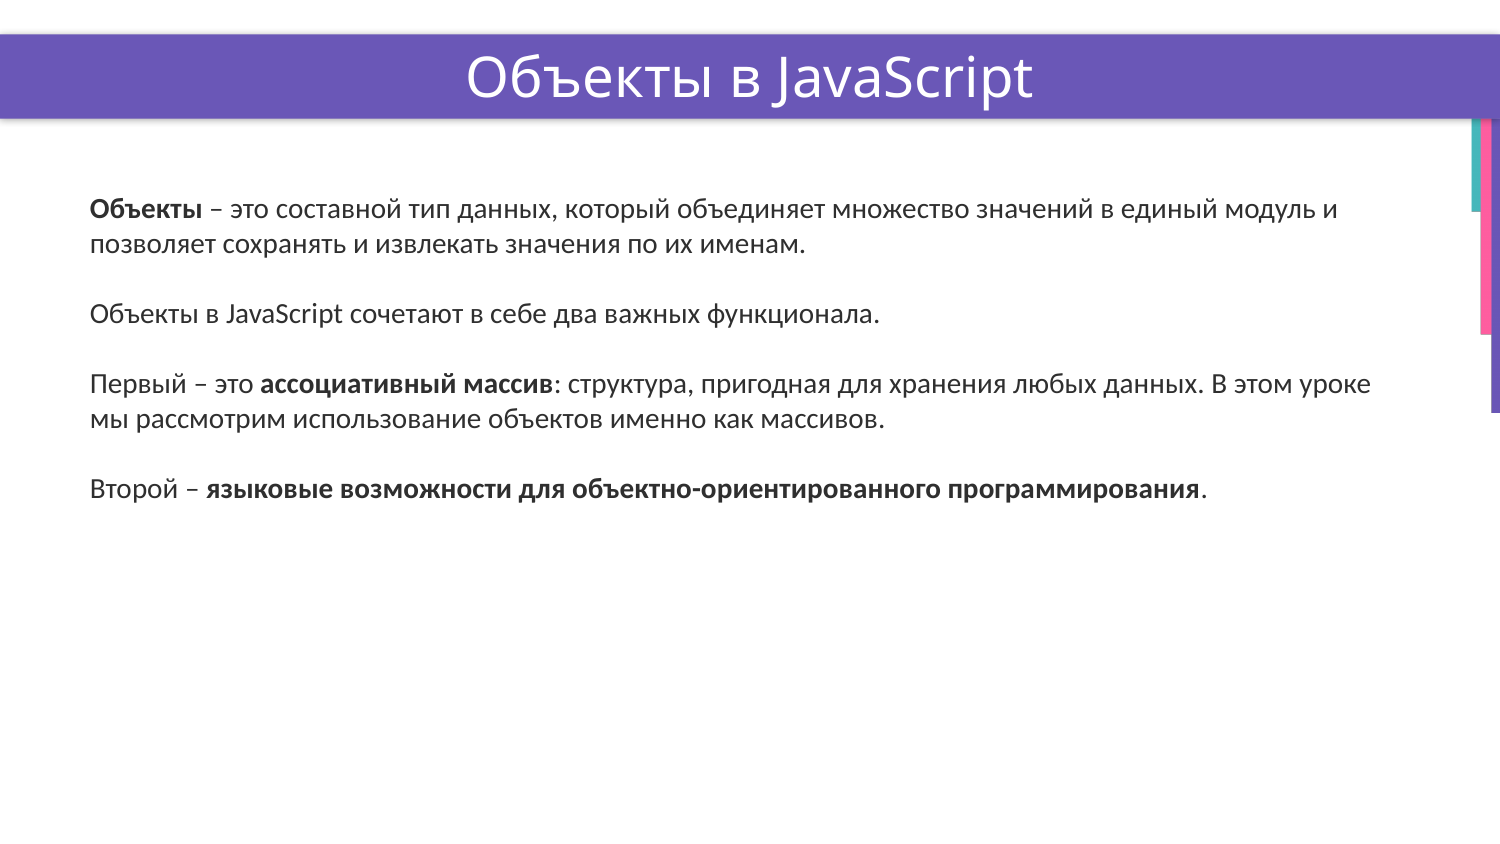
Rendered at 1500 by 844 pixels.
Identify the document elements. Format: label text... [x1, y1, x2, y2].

picture [1472, 119, 1500, 412]
text_box Объекты – это составной тип данных, который объединяет множество значений в единый модуль и позволяет сохранять и извлекать значения по их именам. Объекты в JavaScript сочетают в себе два важных функционала. Первый – это ассоциативный массив: структура, пригодная для хранения любых данных. В этом уроке мы рассмотрим использование объектов именно как массивов. Второй – языковые возможности для объектно-ориентированного программирования. [74, 181, 1425, 557]
title Объекты в JavaScript [75, 34, 1425, 115]
